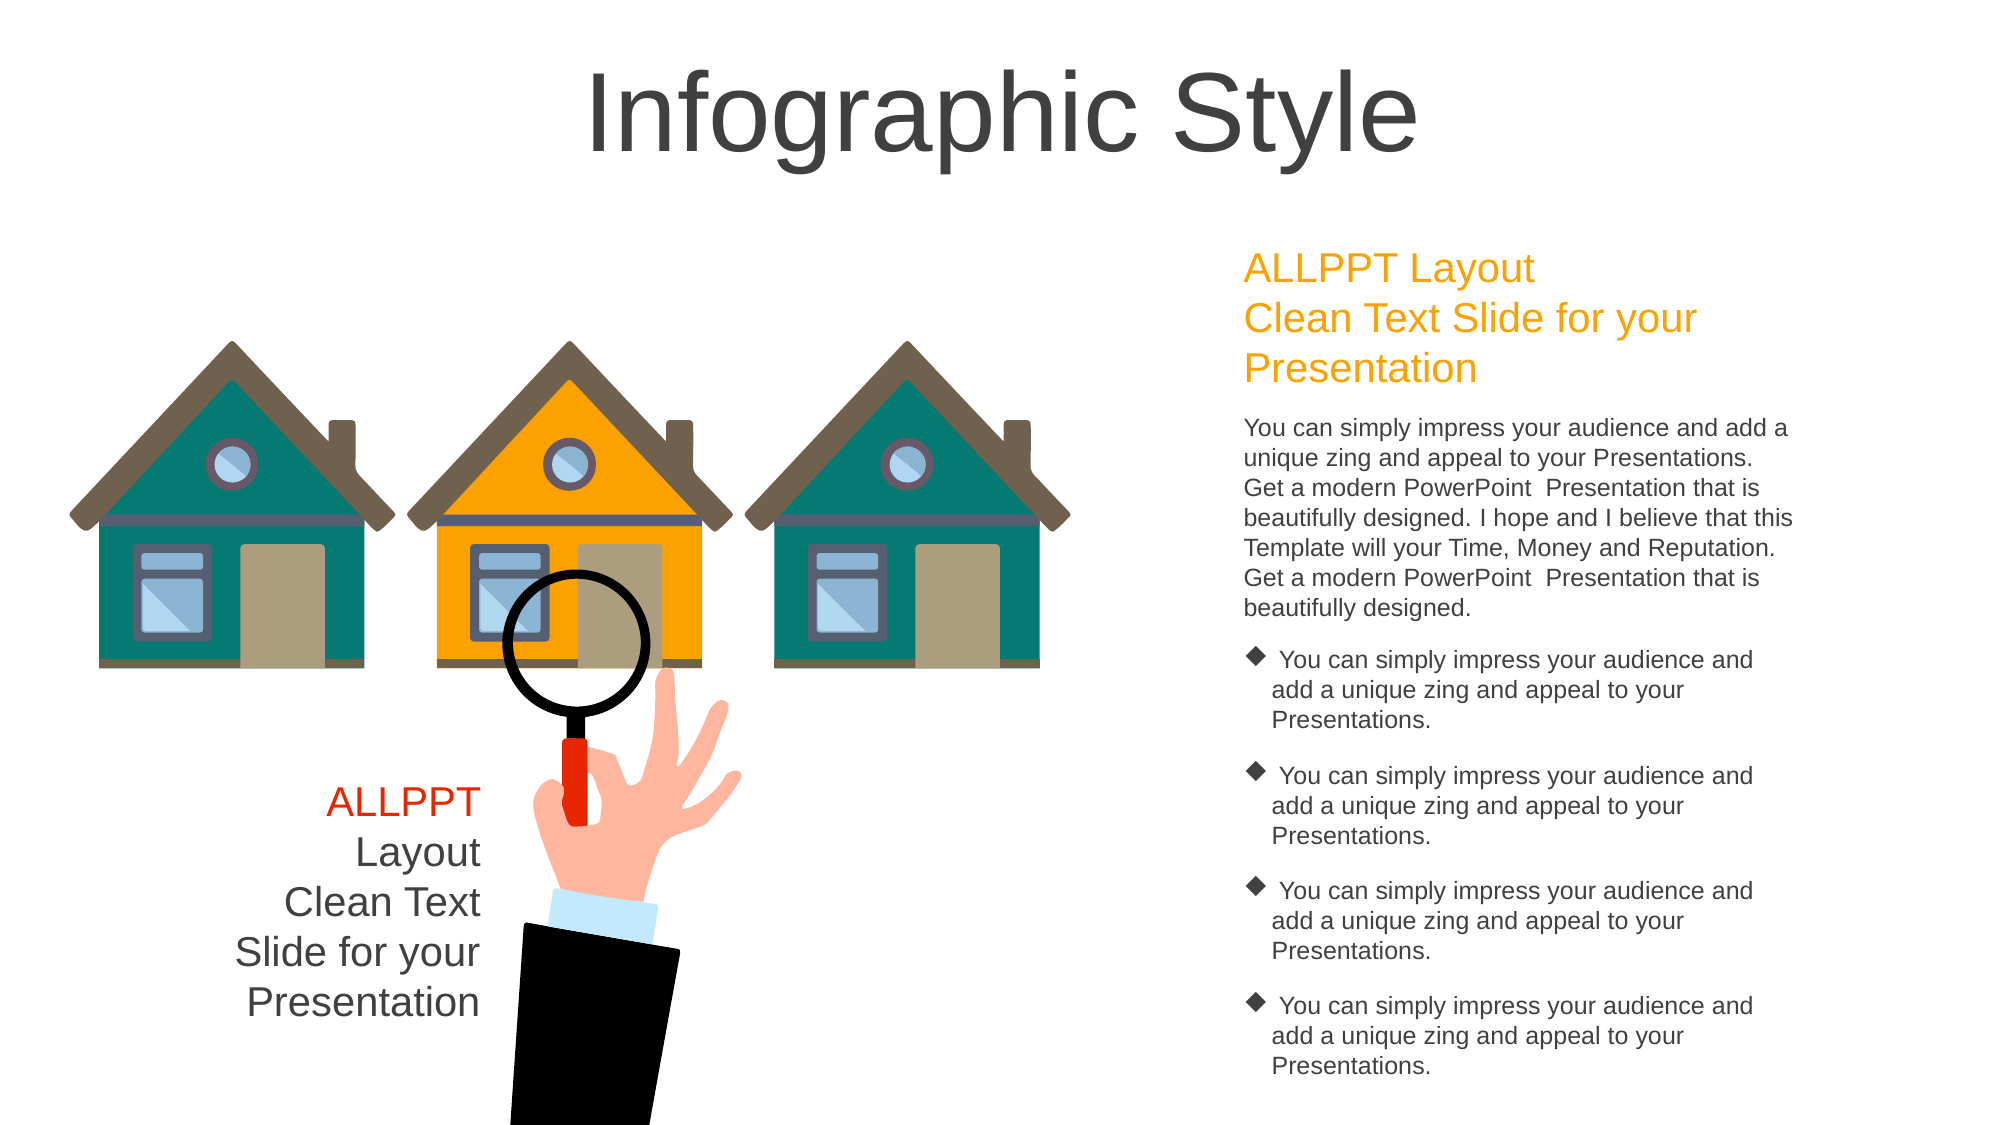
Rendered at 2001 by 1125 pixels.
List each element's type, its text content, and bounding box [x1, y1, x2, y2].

text_box You can simply impress your audience and add a unique zing and appeal to your Presentations. [1225, 636, 1814, 742]
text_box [505, 568, 654, 695]
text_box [744, 340, 1071, 669]
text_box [406, 340, 734, 669]
text_box ALLPPT Layout Clean Text Slide for your Presentation [172, 767, 457, 1033]
text_box You can simply impress your audience and add a unique zing and appeal to your Presentations. [1225, 982, 1814, 1088]
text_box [69, 340, 396, 669]
text_box You can simply impress your audience and add a unique zing and appeal to your Presentations. [1225, 867, 1814, 972]
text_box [1225, 232, 1814, 632]
list Infographic Style [53, 55, 1952, 175]
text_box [457, 695, 761, 1125]
text_box You can simply impress your audience and add a unique zing and appeal to your Presentations. [1225, 752, 1814, 857]
